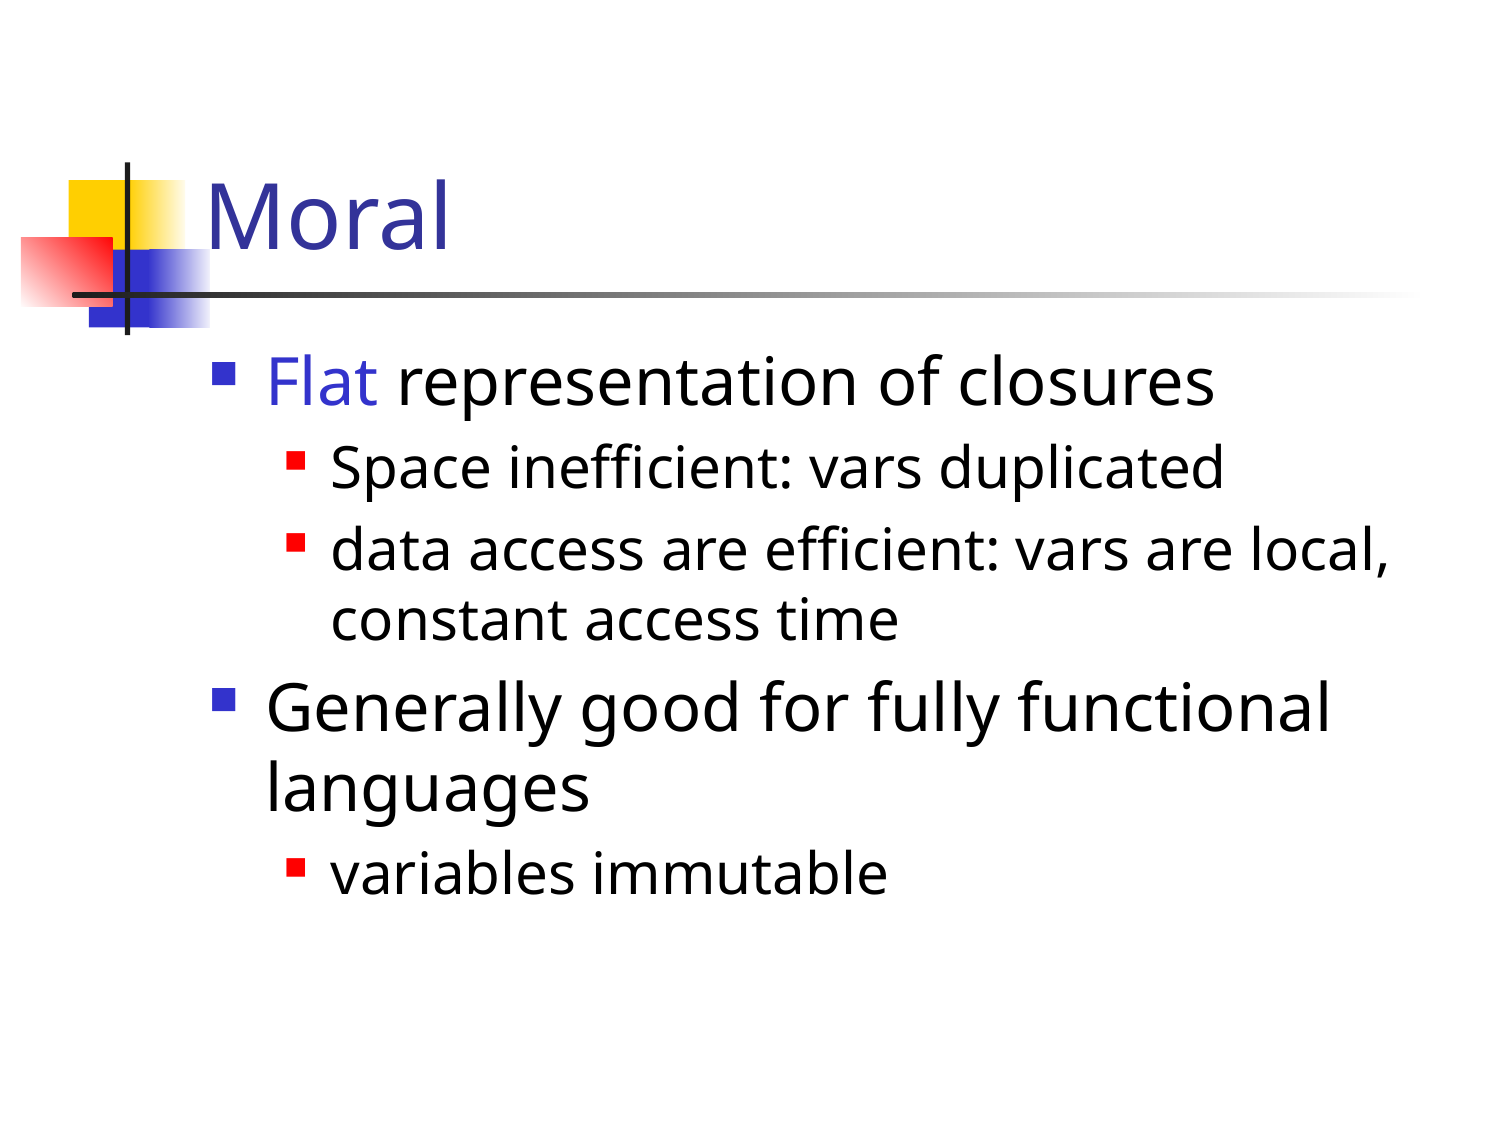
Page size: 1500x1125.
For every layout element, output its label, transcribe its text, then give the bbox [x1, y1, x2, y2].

list Flat representation of closures Space inefficient: vars duplicated data access are efficient: vars are local, constant access time Generally good for fully functional languages variables immutable [193, 331, 1469, 1006]
title Moral [188, 35, 1468, 275]
